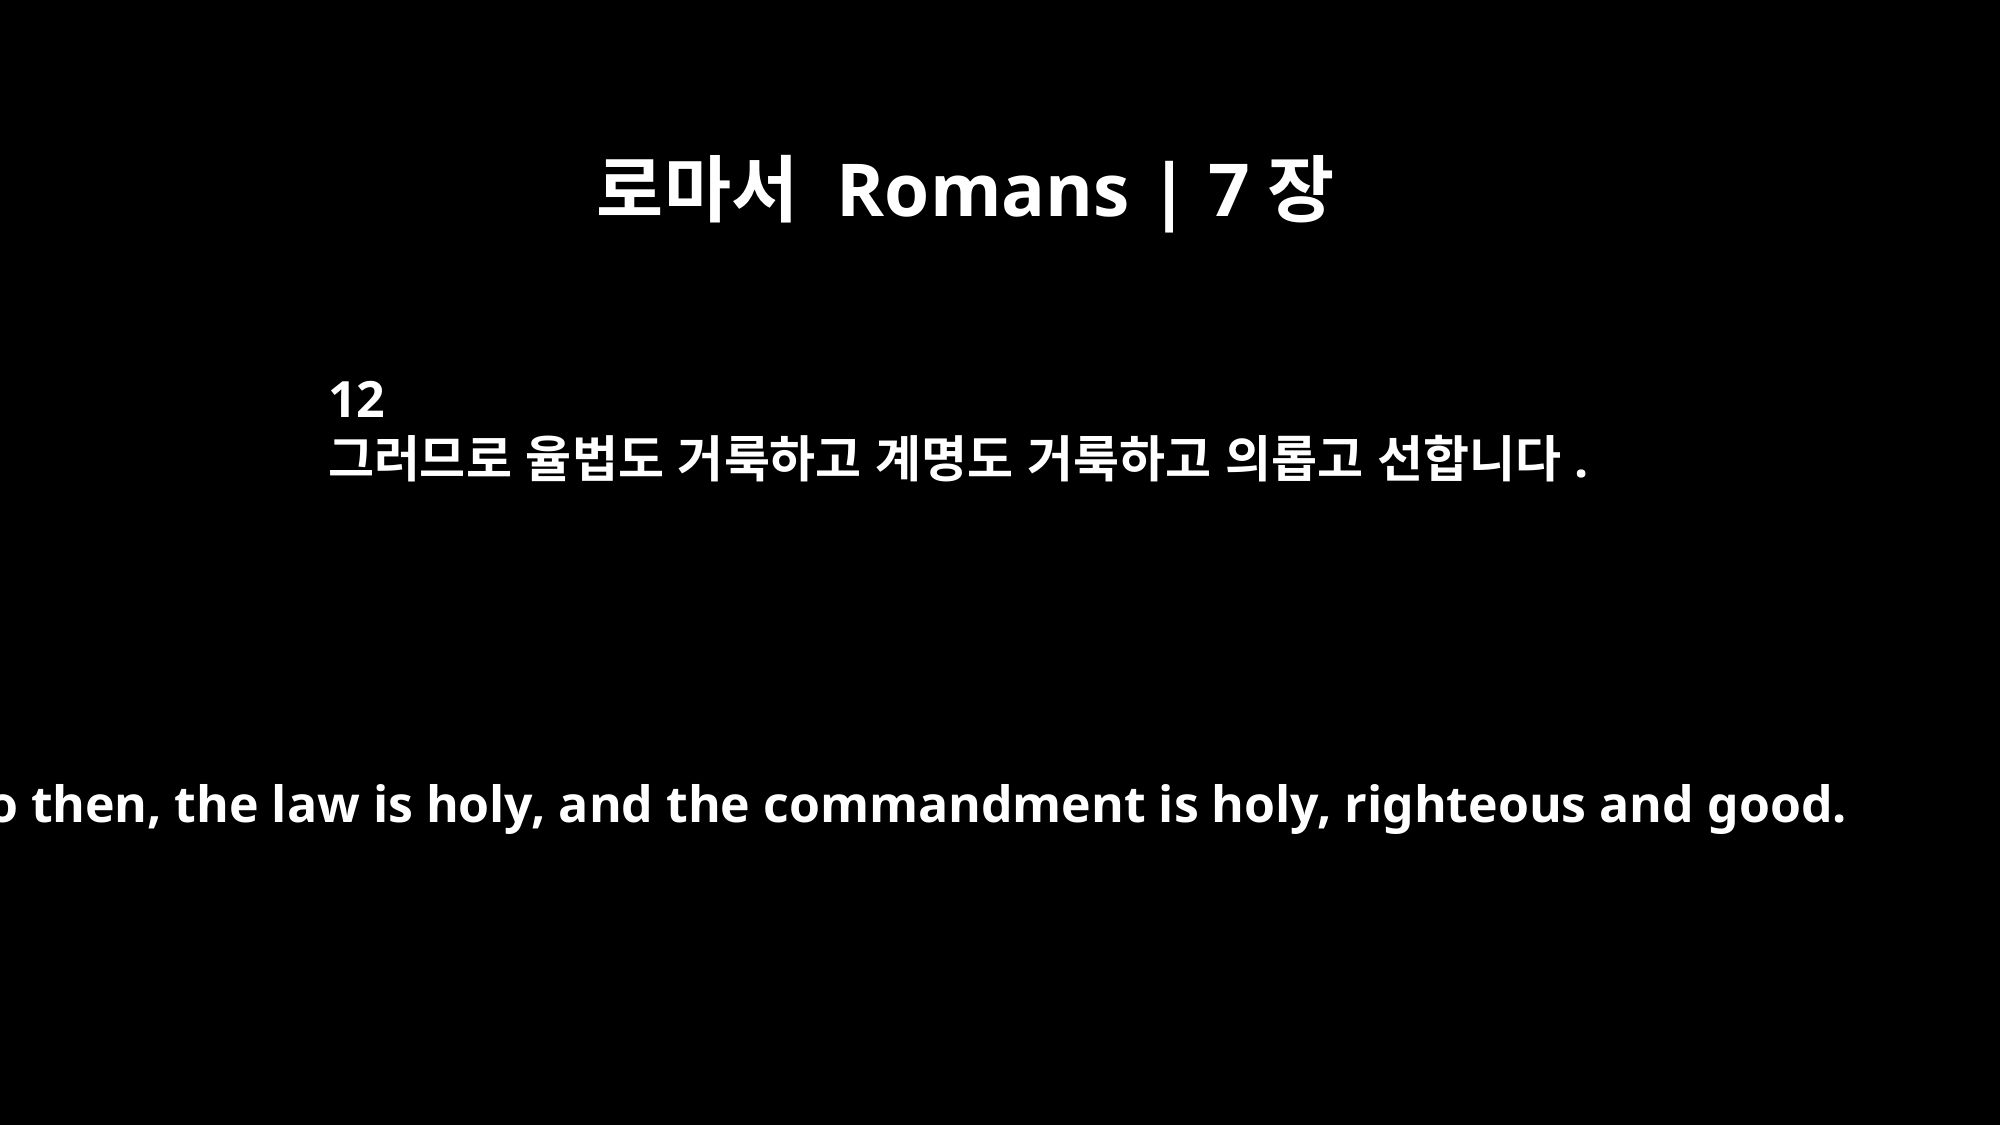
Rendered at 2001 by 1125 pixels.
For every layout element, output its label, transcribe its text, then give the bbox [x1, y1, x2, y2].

text_box So then, the law is holy, and the commandment is holy, righteous and good. [0, 764, 1863, 840]
text_box 12 그러므로 율법도 거룩하고 계명도 거룩하고 의롭고 선합니다. [313, 359, 1604, 495]
text_box 로마서 Romans | 7장 [582, 136, 1350, 239]
